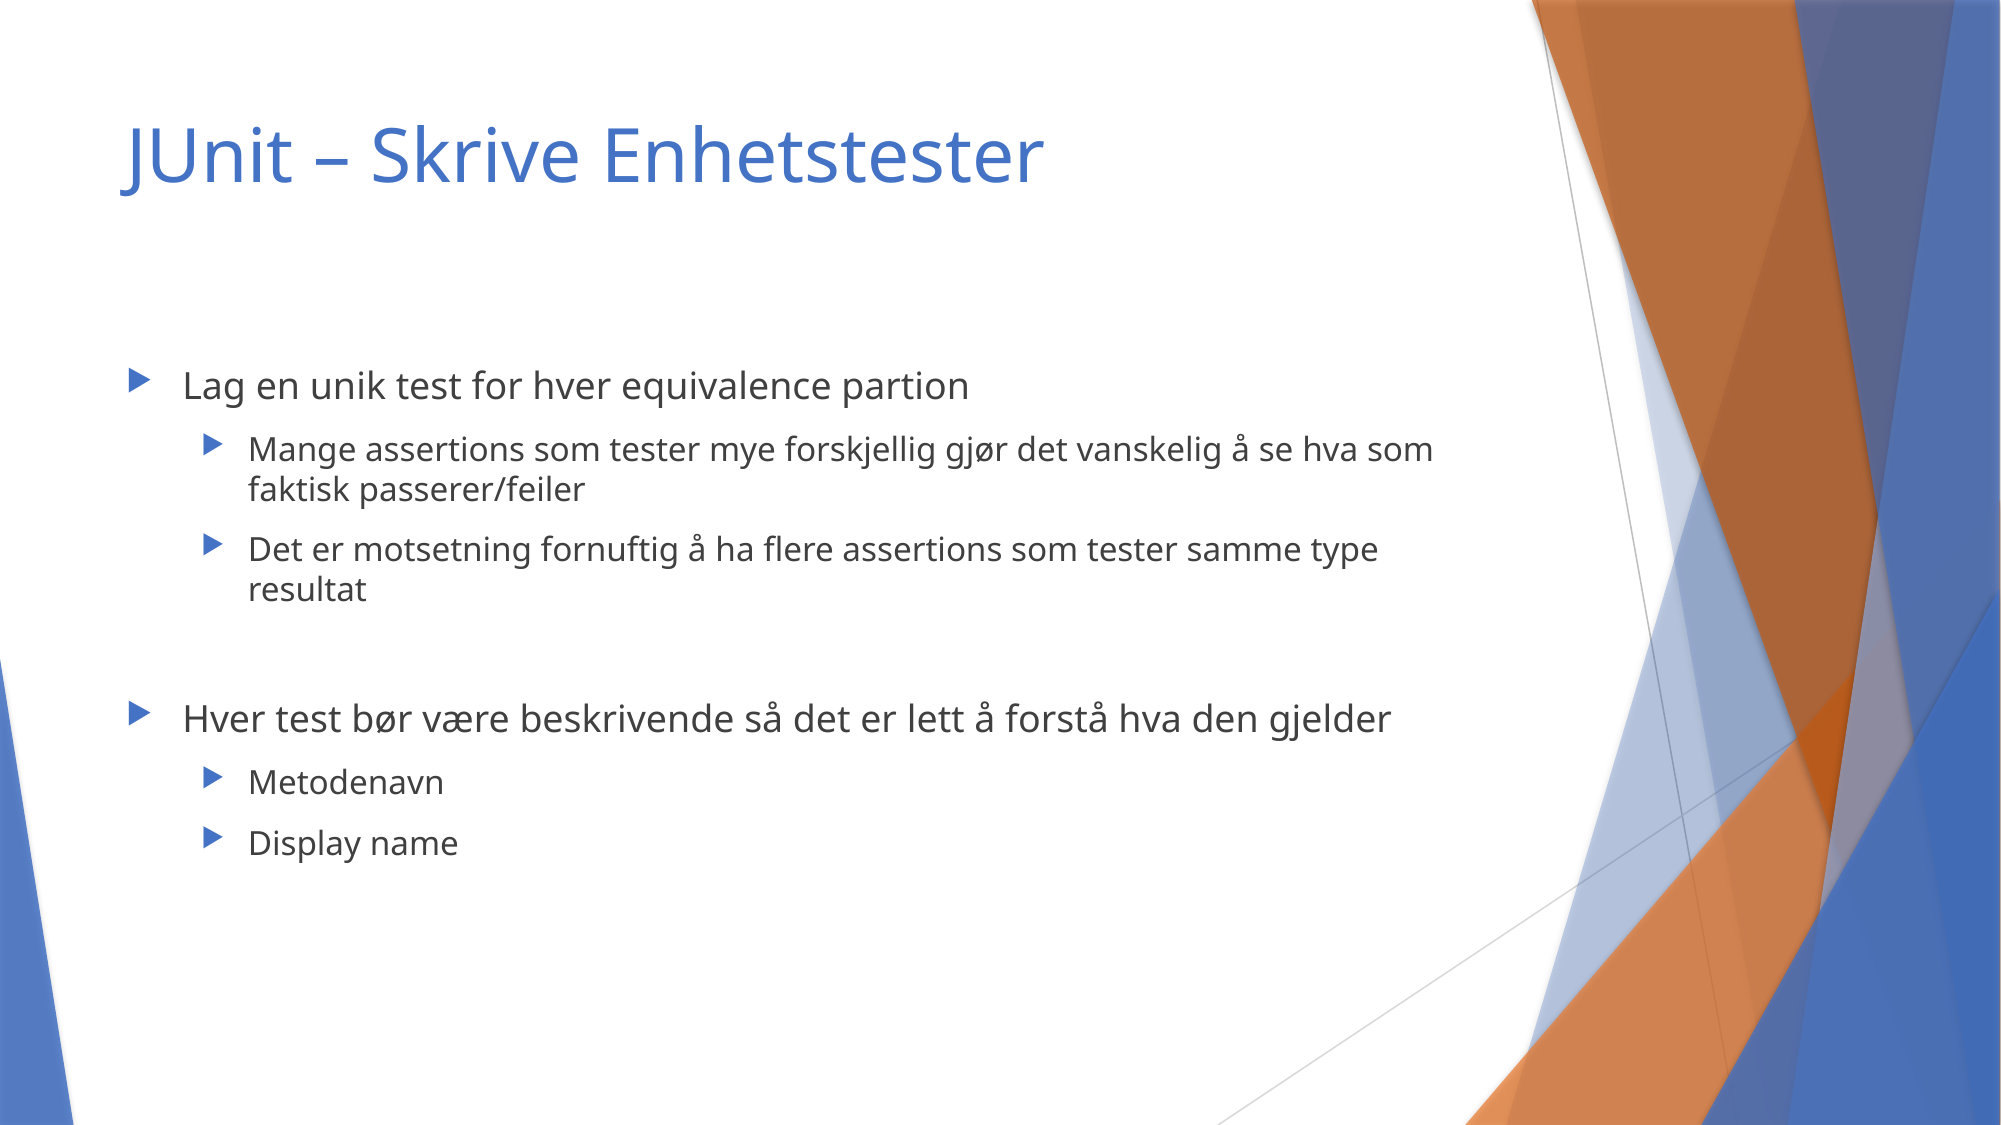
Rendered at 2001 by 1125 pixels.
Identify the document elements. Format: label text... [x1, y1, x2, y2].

title JUnit – Skrive Enhetstester [111, 99, 1522, 317]
list Lag en unik test for hver equivalence partion Mange assertions som tester mye forskjellig gjør det vanskelig å se hva som faktisk passerer/feiler Det er motsetning fornuftig å ha flere assertions som tester samme type resultat Hver test bør være beskrivende så det er lett å forstå hva den gjelder Metodenavn Display name [111, 354, 1522, 992]
